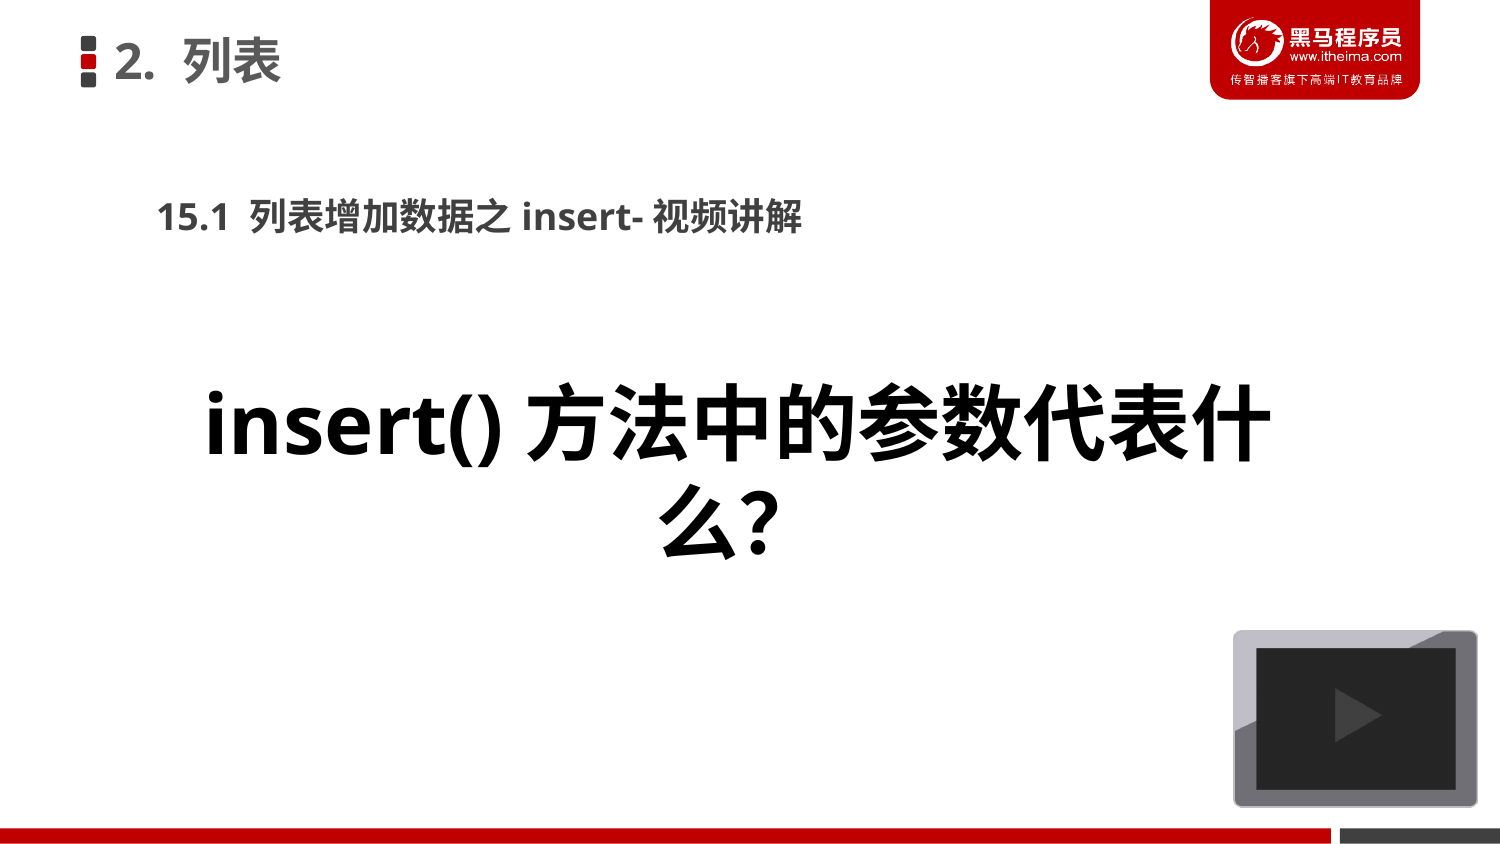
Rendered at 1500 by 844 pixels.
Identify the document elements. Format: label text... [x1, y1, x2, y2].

picture [1232, 630, 1478, 809]
text_box 2. 列表 [103, 0, 987, 130]
text_box 15.1 列表增加数据之insert-视频讲解 [141, 185, 1089, 246]
text_box insert()方法中的参数代表什么？ [183, 363, 1294, 579]
picture [1212, 8, 1421, 94]
